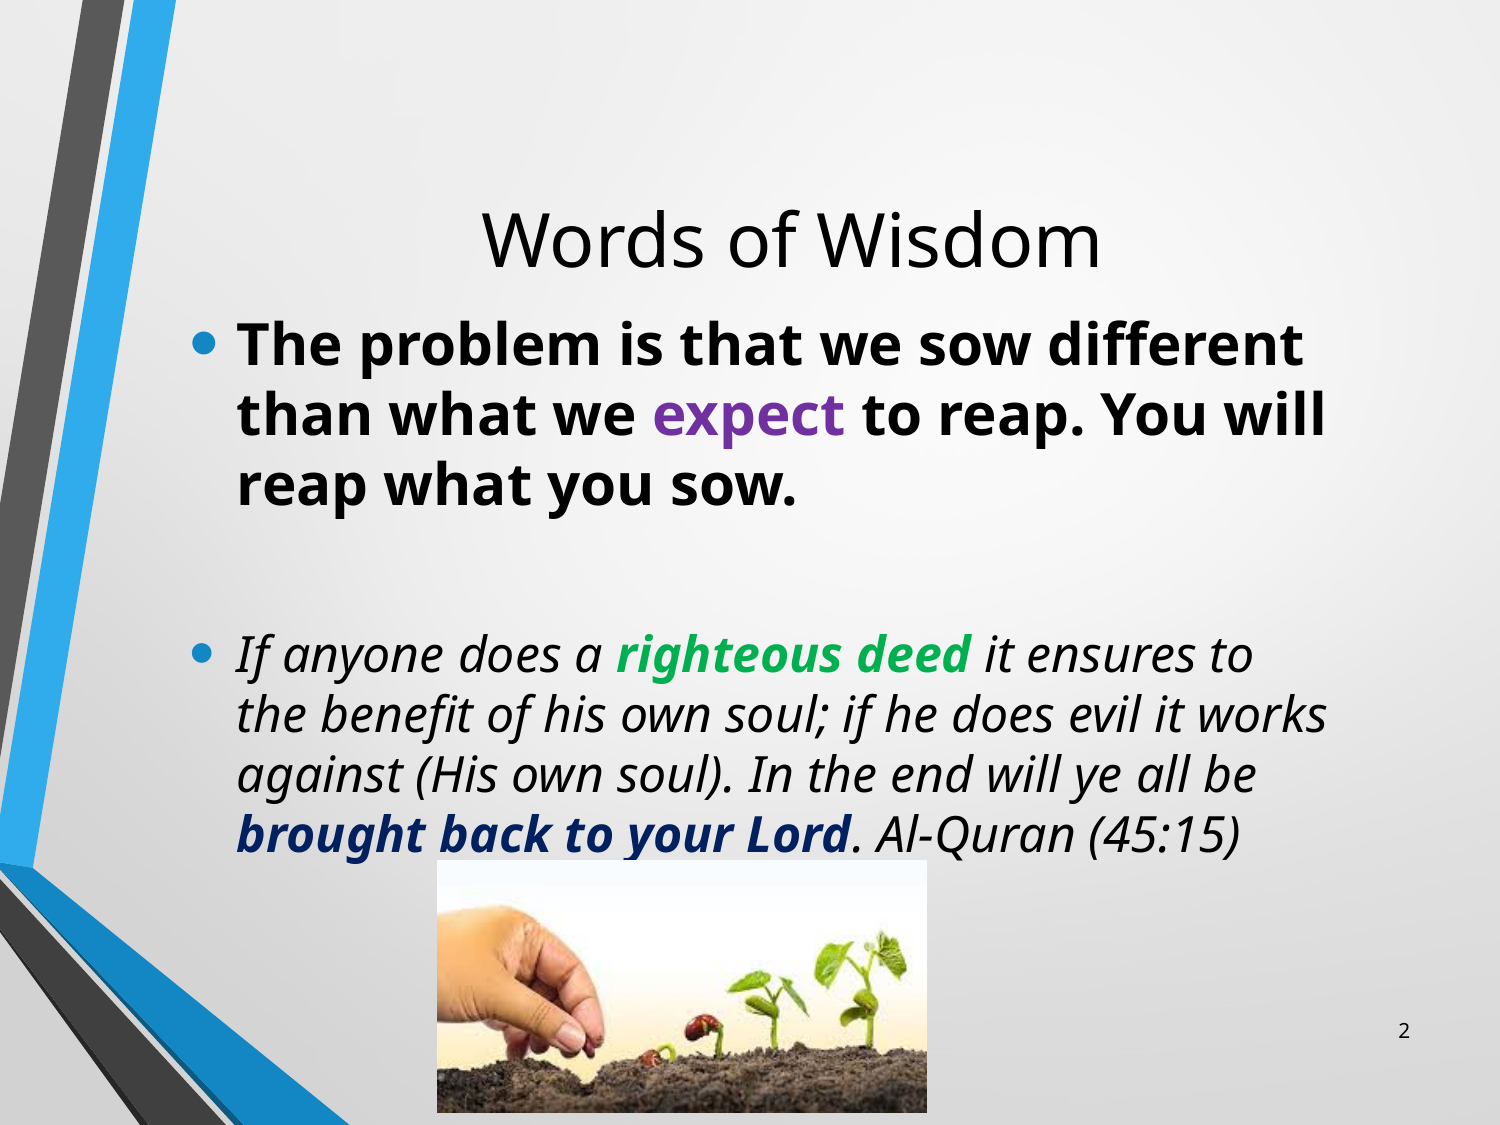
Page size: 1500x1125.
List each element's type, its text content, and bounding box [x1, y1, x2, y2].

slide_number 2 [1354, 1001, 1425, 1062]
title Words of Wisdom [161, 75, 1425, 400]
list The problem is that we sow different than what we expect to reap. You will reap what you sow. If anyone does a righteous deed it ensures to the benefit of his own soul; if he does evil it works against (His own soul). In the end will ye all be brought back to your Lord. Al-Quran (45:15) [174, 299, 1346, 888]
picture [437, 860, 927, 1113]
